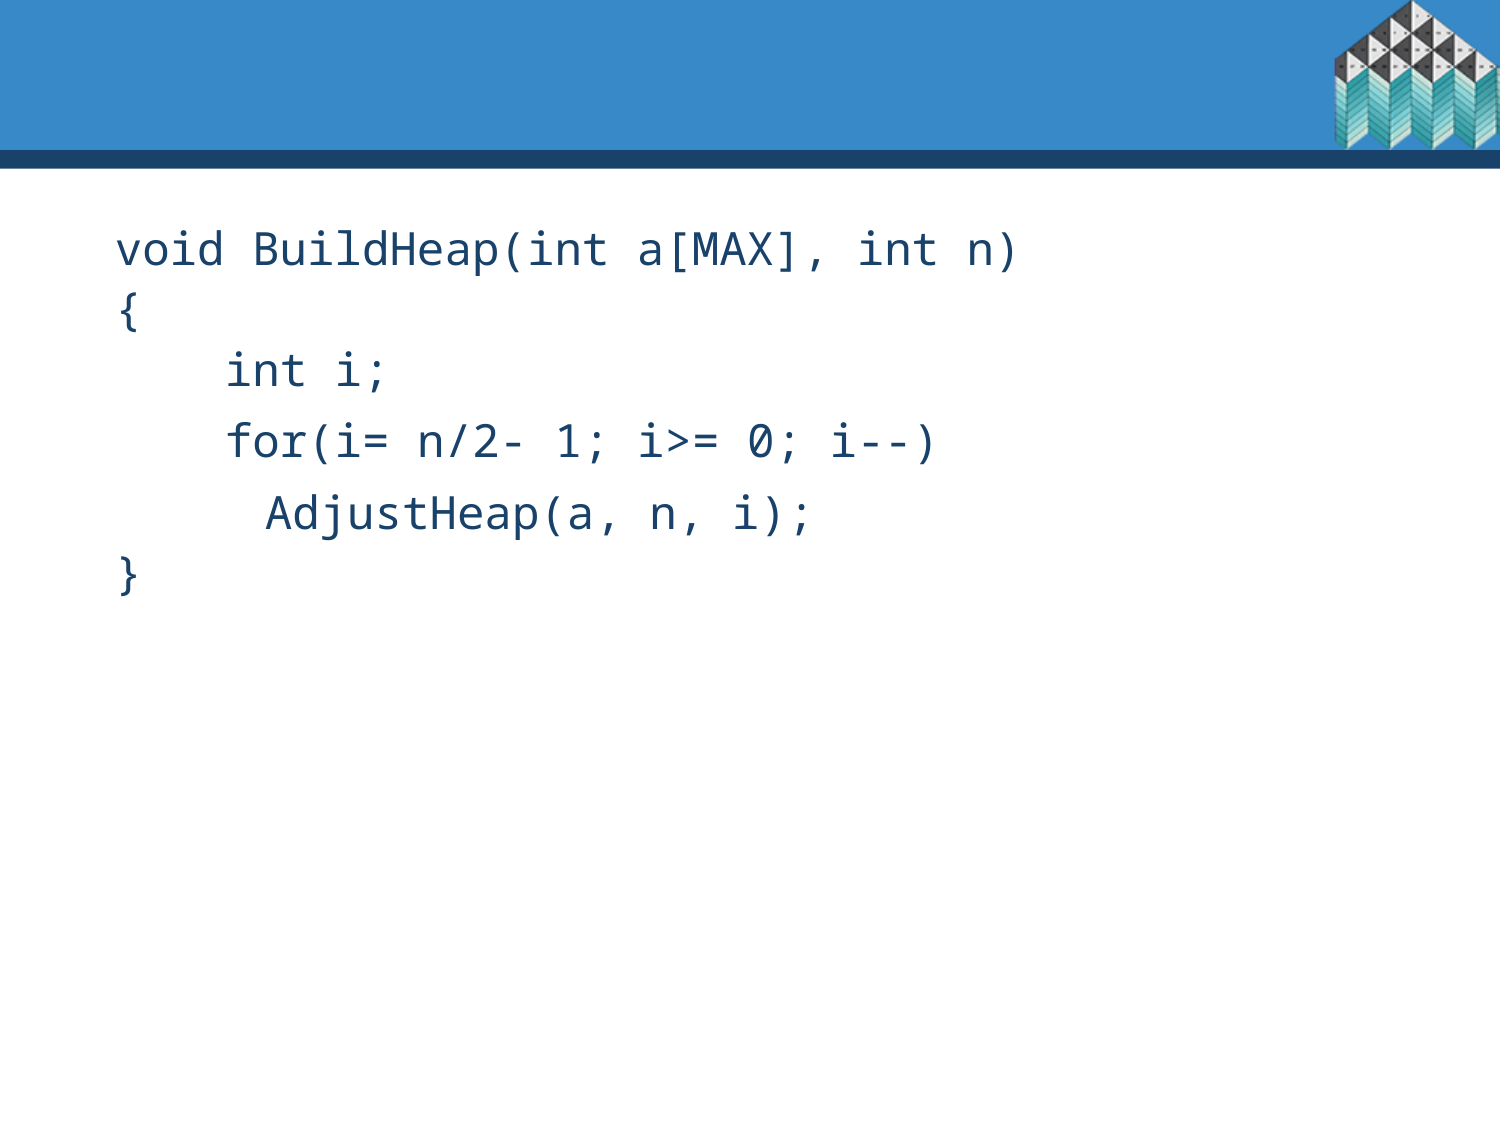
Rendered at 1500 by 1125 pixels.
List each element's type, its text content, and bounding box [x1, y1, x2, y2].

picture [0, 1, 1500, 150]
text_box void BuildHeap(int a[MAX], int n) { int i; for(i= n/2- 1; i>= 0; i--) AdjustHeap(a, n, i); } [99, 206, 1113, 621]
